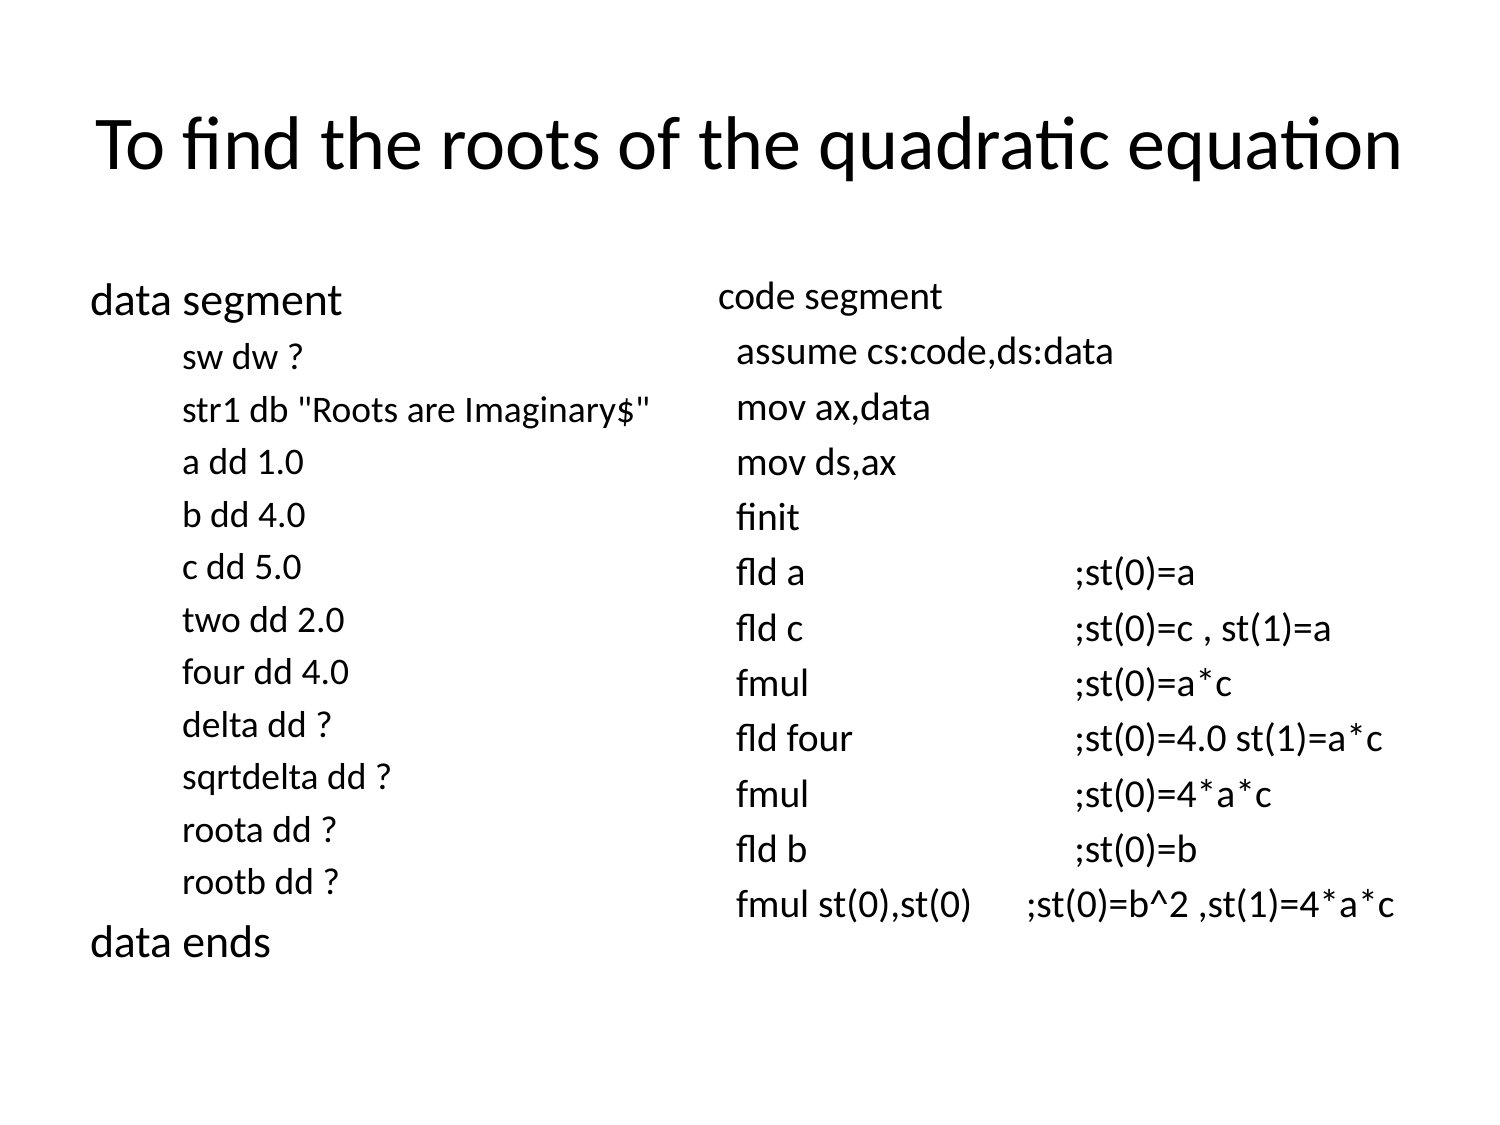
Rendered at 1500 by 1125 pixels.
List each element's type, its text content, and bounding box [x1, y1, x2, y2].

list data segment sw dw ? str1 db "Roots are Imaginary$" a dd 1.0 b dd 4.0 c dd 5.0 two dd 2.0 four dd 4.0 delta dd ? sqrtdelta dd ? roota dd ? rootb dd ? data ends [75, 262, 703, 1005]
title To find the roots of the quadratic equation [75, 45, 1425, 233]
list code segment assume cs:code,ds:data mov ax,data mov ds,ax finit fld a ;st(0)=a fld c ;st(0)=c , st(1)=a fmul ;st(0)=a*c fld four ;st(0)=4.0 st(1)=a*c fmul ;st(0)=4*a*c fld b ;st(0)=b fmul st(0),st(0) ;st(0)=b^2 ,st(1)=4*a*c [703, 262, 1500, 1005]
